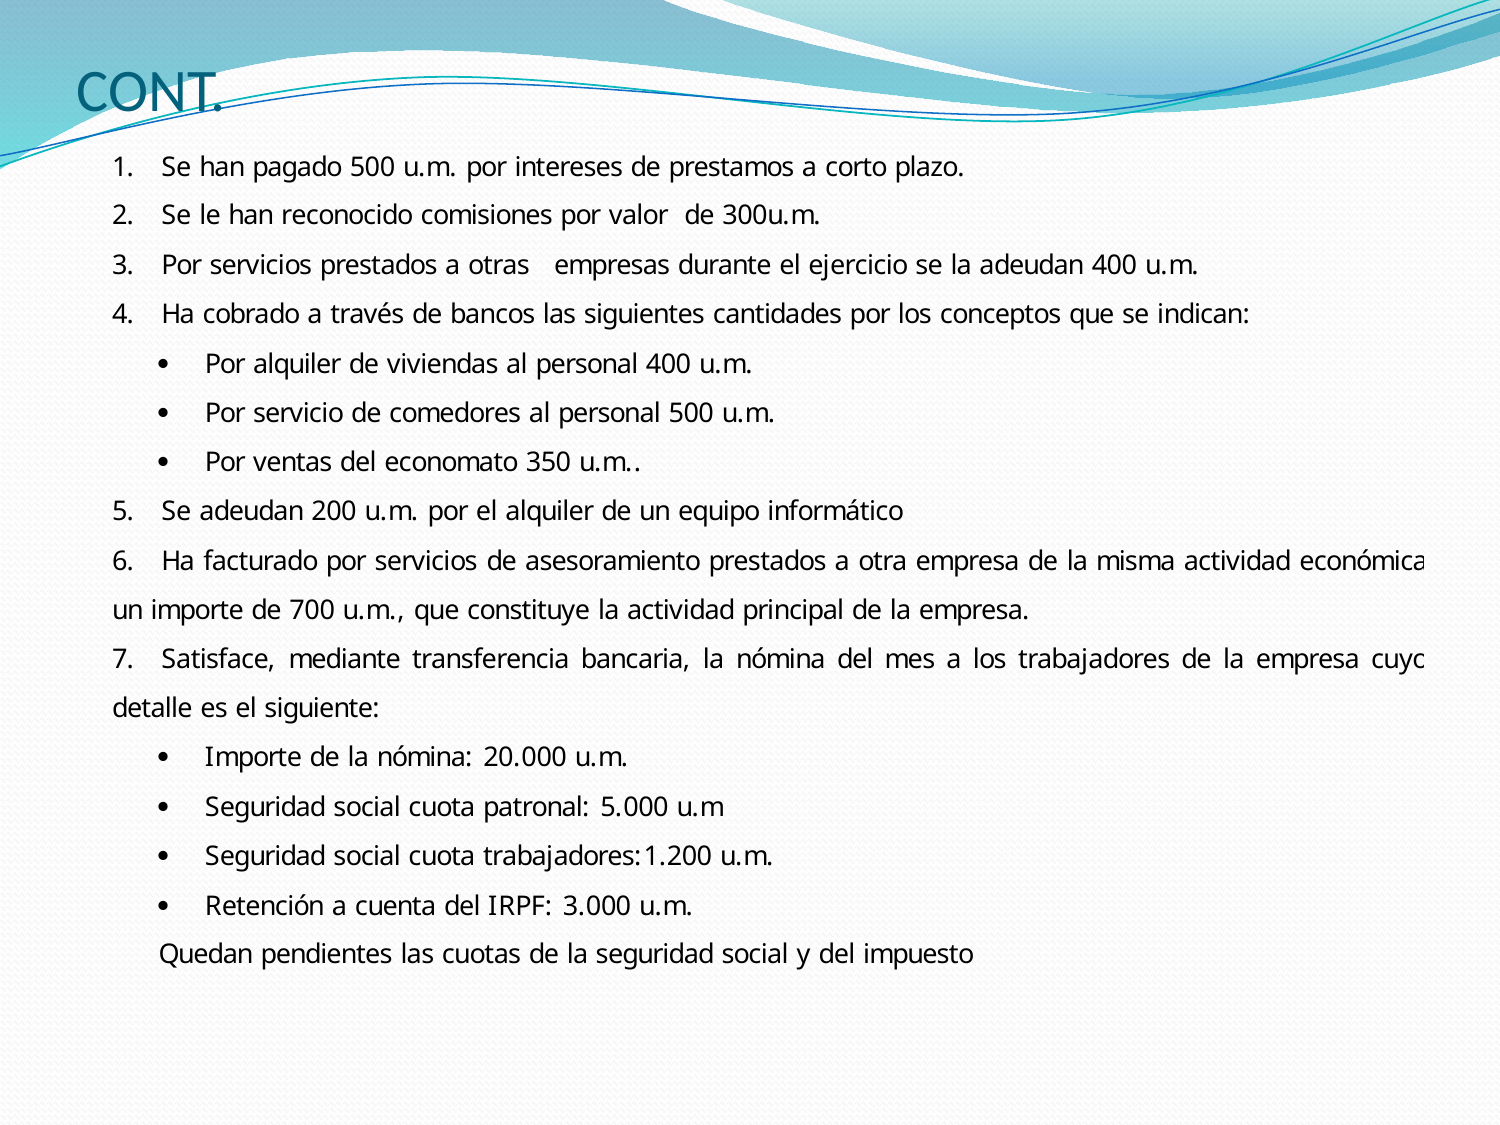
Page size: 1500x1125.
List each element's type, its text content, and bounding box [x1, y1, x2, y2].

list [111, 148, 1424, 988]
title CONT. [76, 42, 1427, 124]
